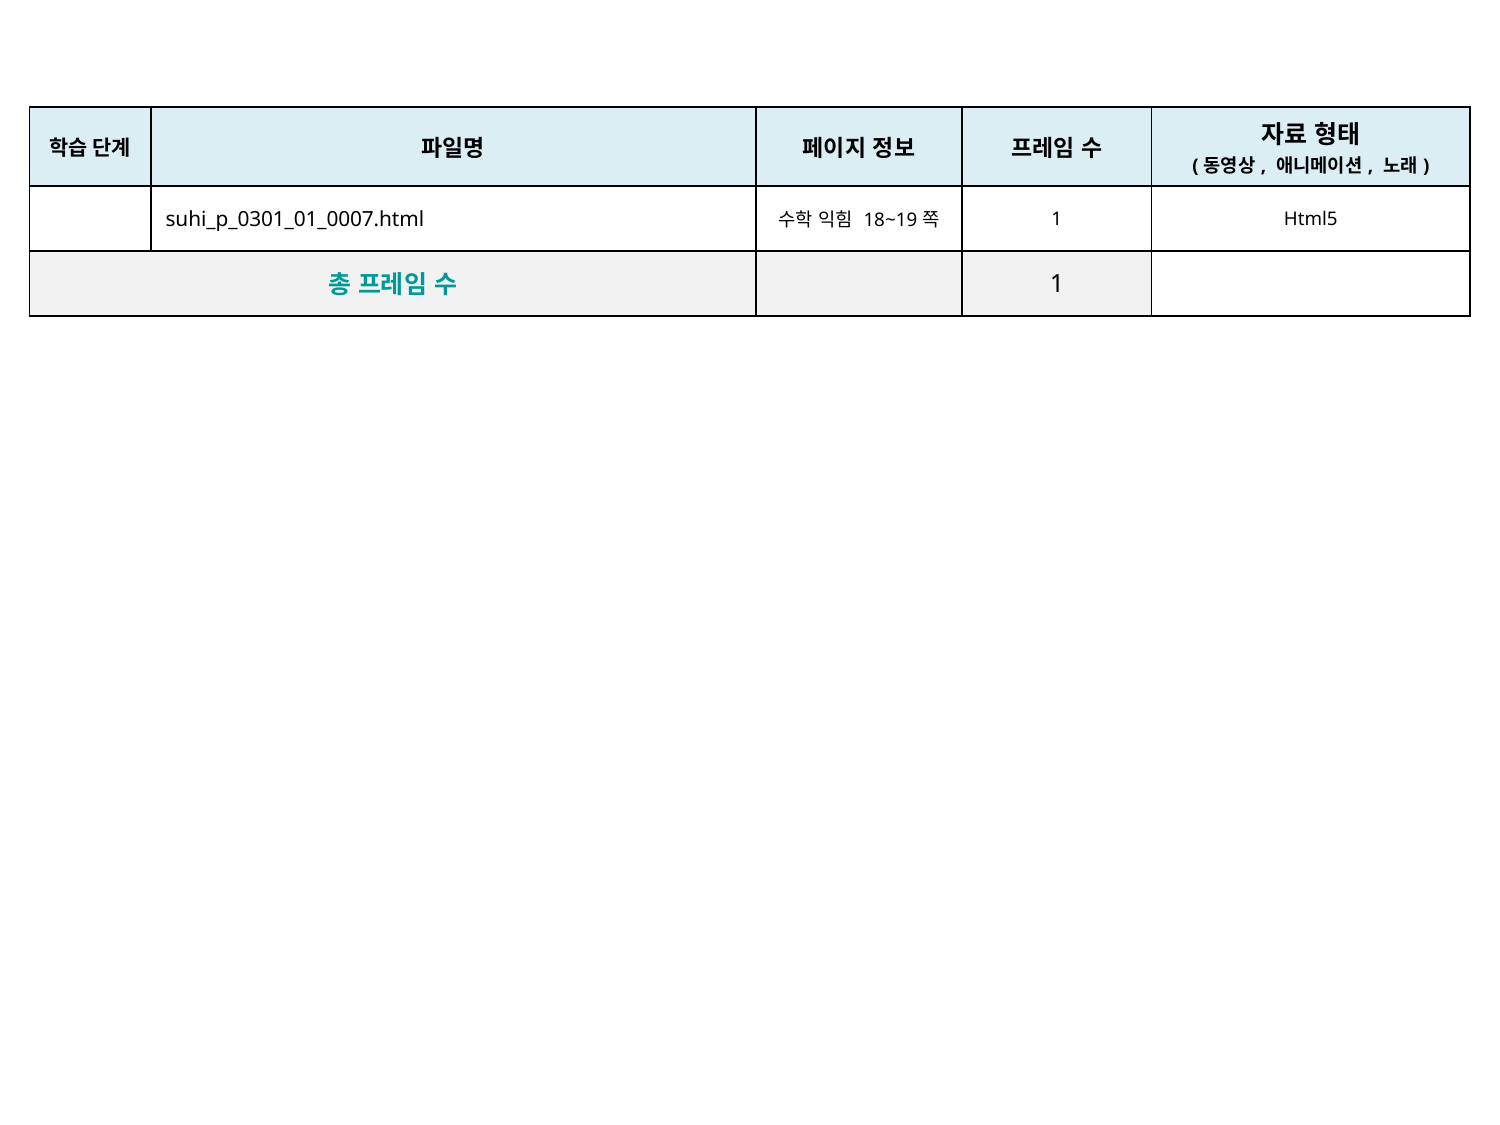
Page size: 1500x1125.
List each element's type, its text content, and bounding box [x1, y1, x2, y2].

table_cell suhi_p_0301_01_0007.html [152, 187, 755, 250]
table_header 페이지 정보 [757, 108, 961, 185]
table_cell 수학 익힘 18~19쪽 [757, 187, 961, 250]
table_cell 총 프레임 수 [30, 252, 755, 315]
table_cell [30, 187, 150, 250]
table_header 프레임 수 [963, 108, 1151, 185]
table_header 학습 단계 [30, 108, 150, 185]
table_cell Html5 [1152, 187, 1469, 250]
table_cell [1152, 252, 1469, 315]
table_header 자료 형태 (동영상, 애니메이션, 노래) [1152, 108, 1469, 185]
table_cell 1 [963, 187, 1151, 250]
table_cell [757, 252, 961, 315]
table_cell 1 [963, 252, 1151, 315]
table_header 파일명 [152, 108, 755, 185]
